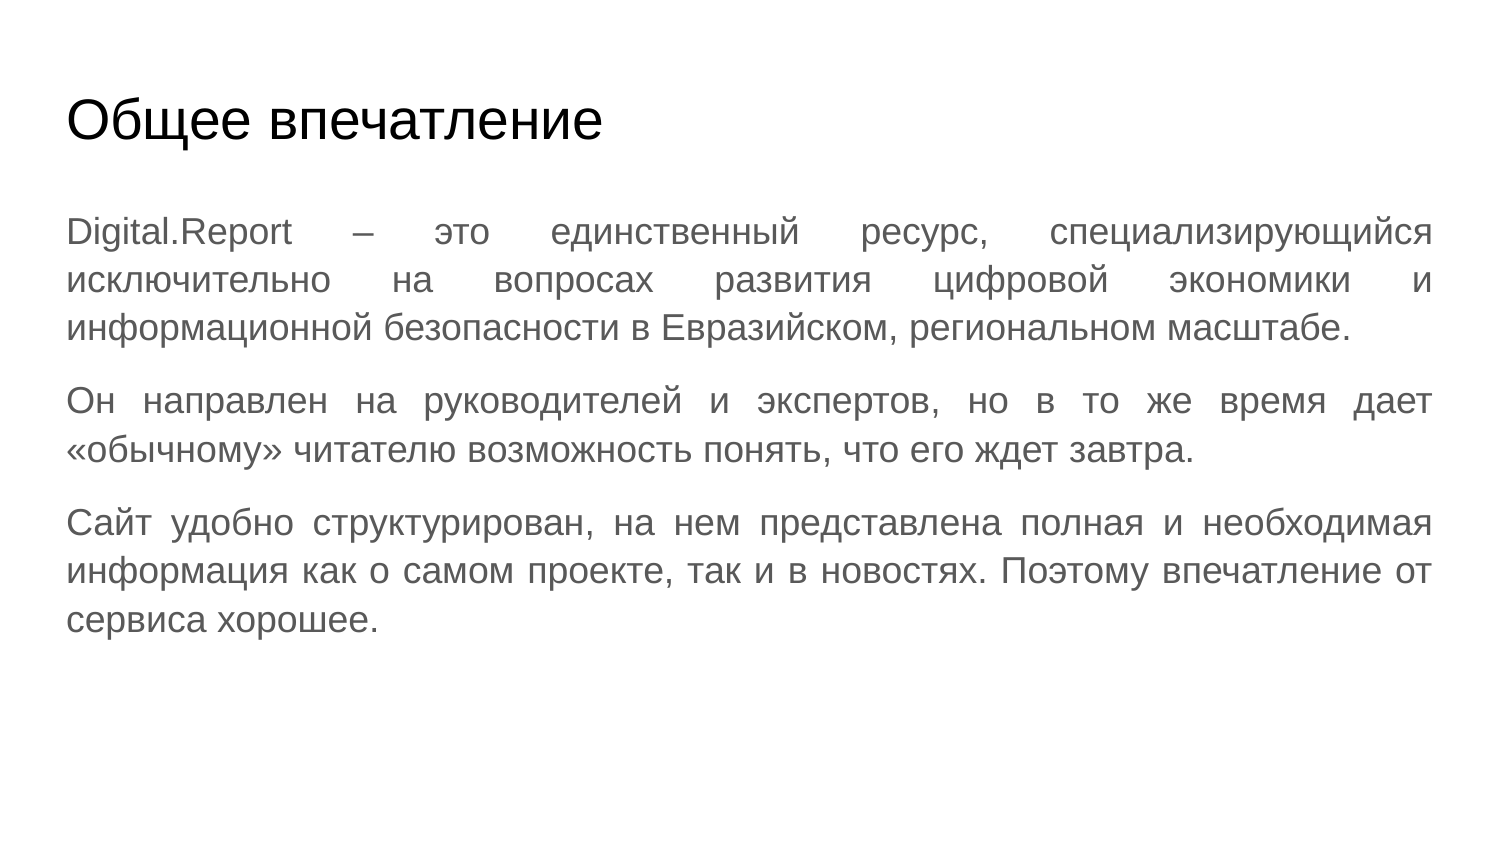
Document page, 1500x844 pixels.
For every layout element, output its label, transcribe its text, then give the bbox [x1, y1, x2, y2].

list Digital.Report – это единственный ресурс, специализирующийся исключительно на вопросах развития цифровой экономики и информационной безопасности в Евразийском, региональном масштабе. Он направлен на руководителей и экспертов, но в то же время дает «обычному‎» читателю возможность понять, что его ждет завтра. Сайт удобно структурирован, на нем представлена полная и необходимая информация как о самом проекте, так и в новостях. Поэтому впечатление от сервиса хорошее. [51, 189, 1449, 750]
title Общее впечатление [51, 72, 1449, 167]
